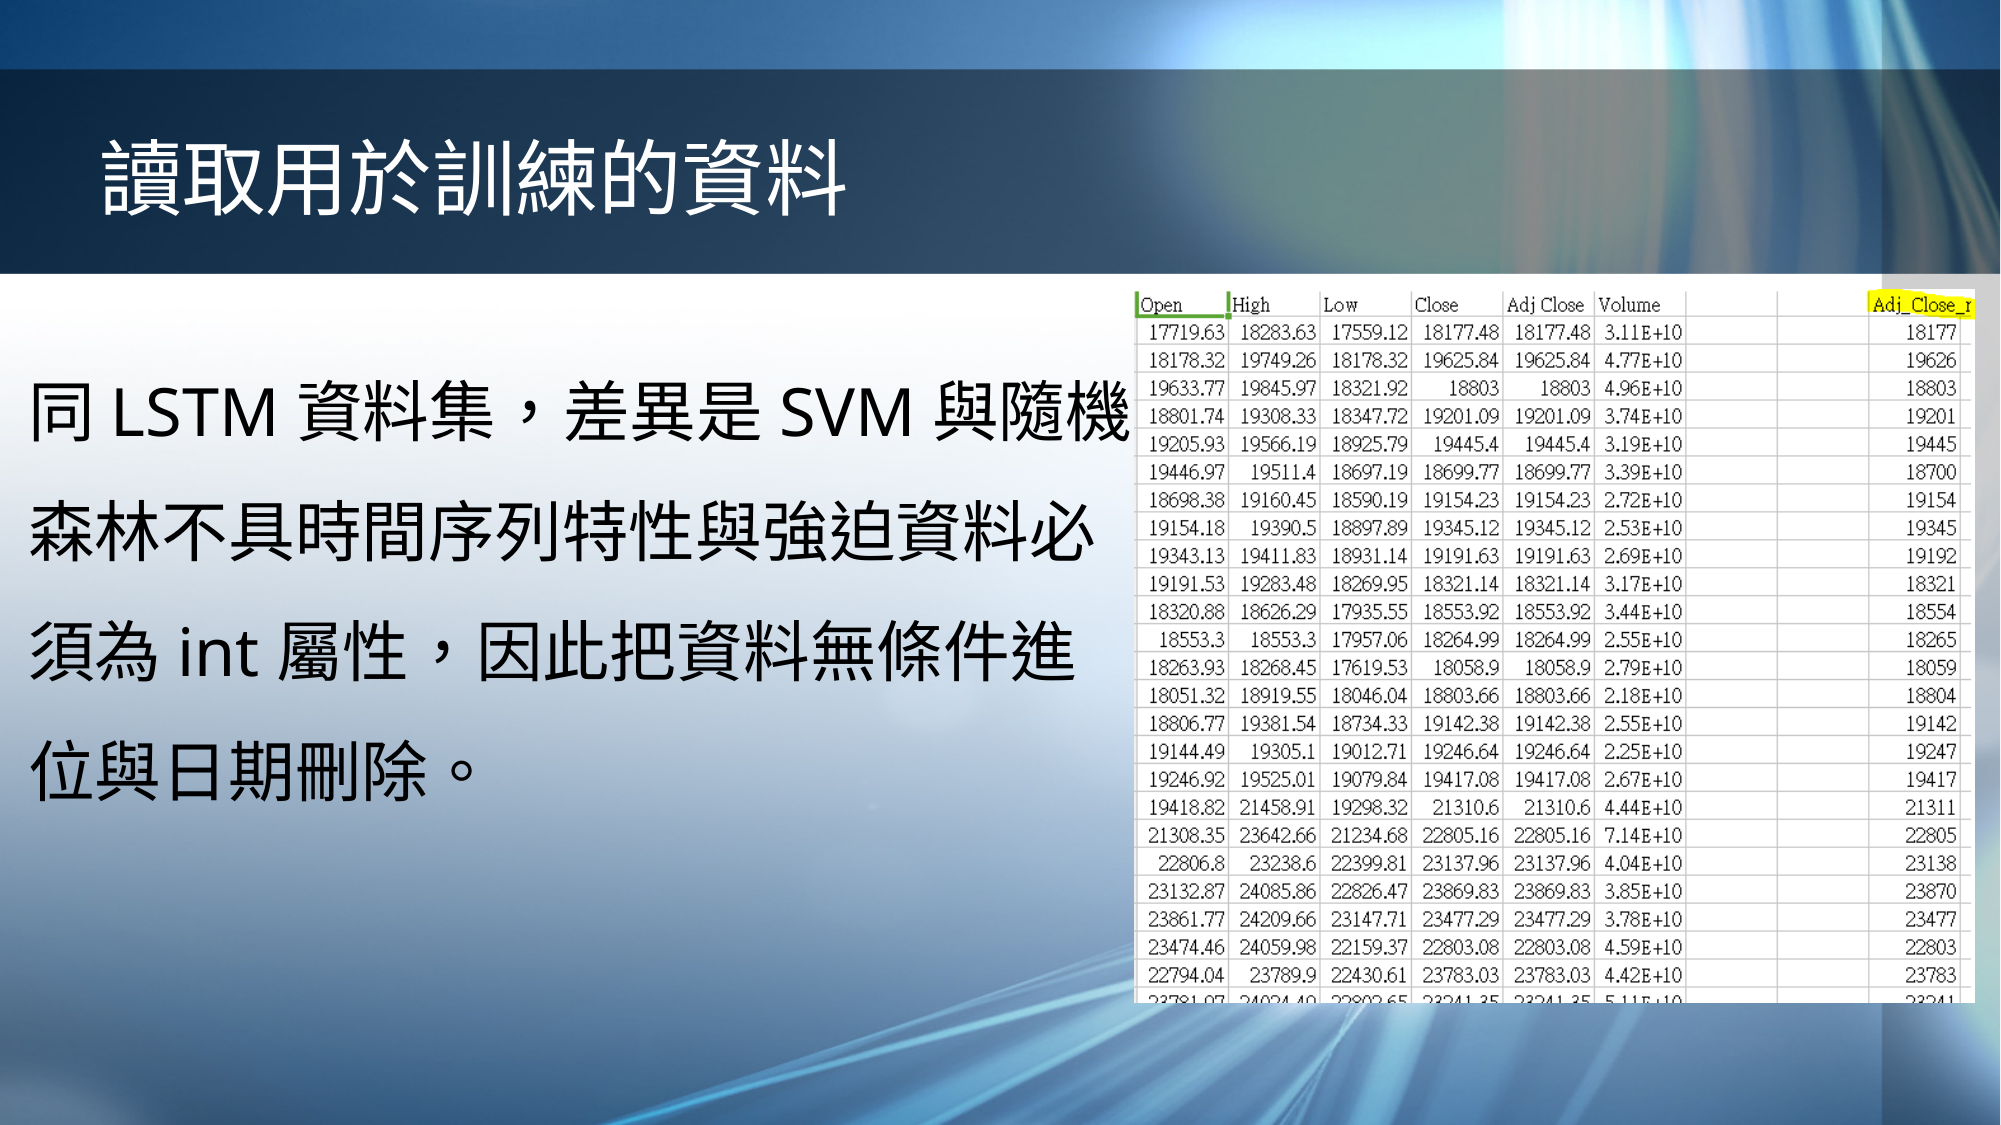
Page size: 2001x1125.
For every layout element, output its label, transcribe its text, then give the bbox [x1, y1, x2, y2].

text_box 同LSTM資料集，差異是SVM與隨機森林不具時間序列特性與強迫資料必須為int屬性，因此把資料無條件進位與日期刪除。 [13, 322, 1134, 817]
picture [0, 0, 2001, 1125]
text_box 讀取用於訓練的資料 [84, 118, 953, 234]
